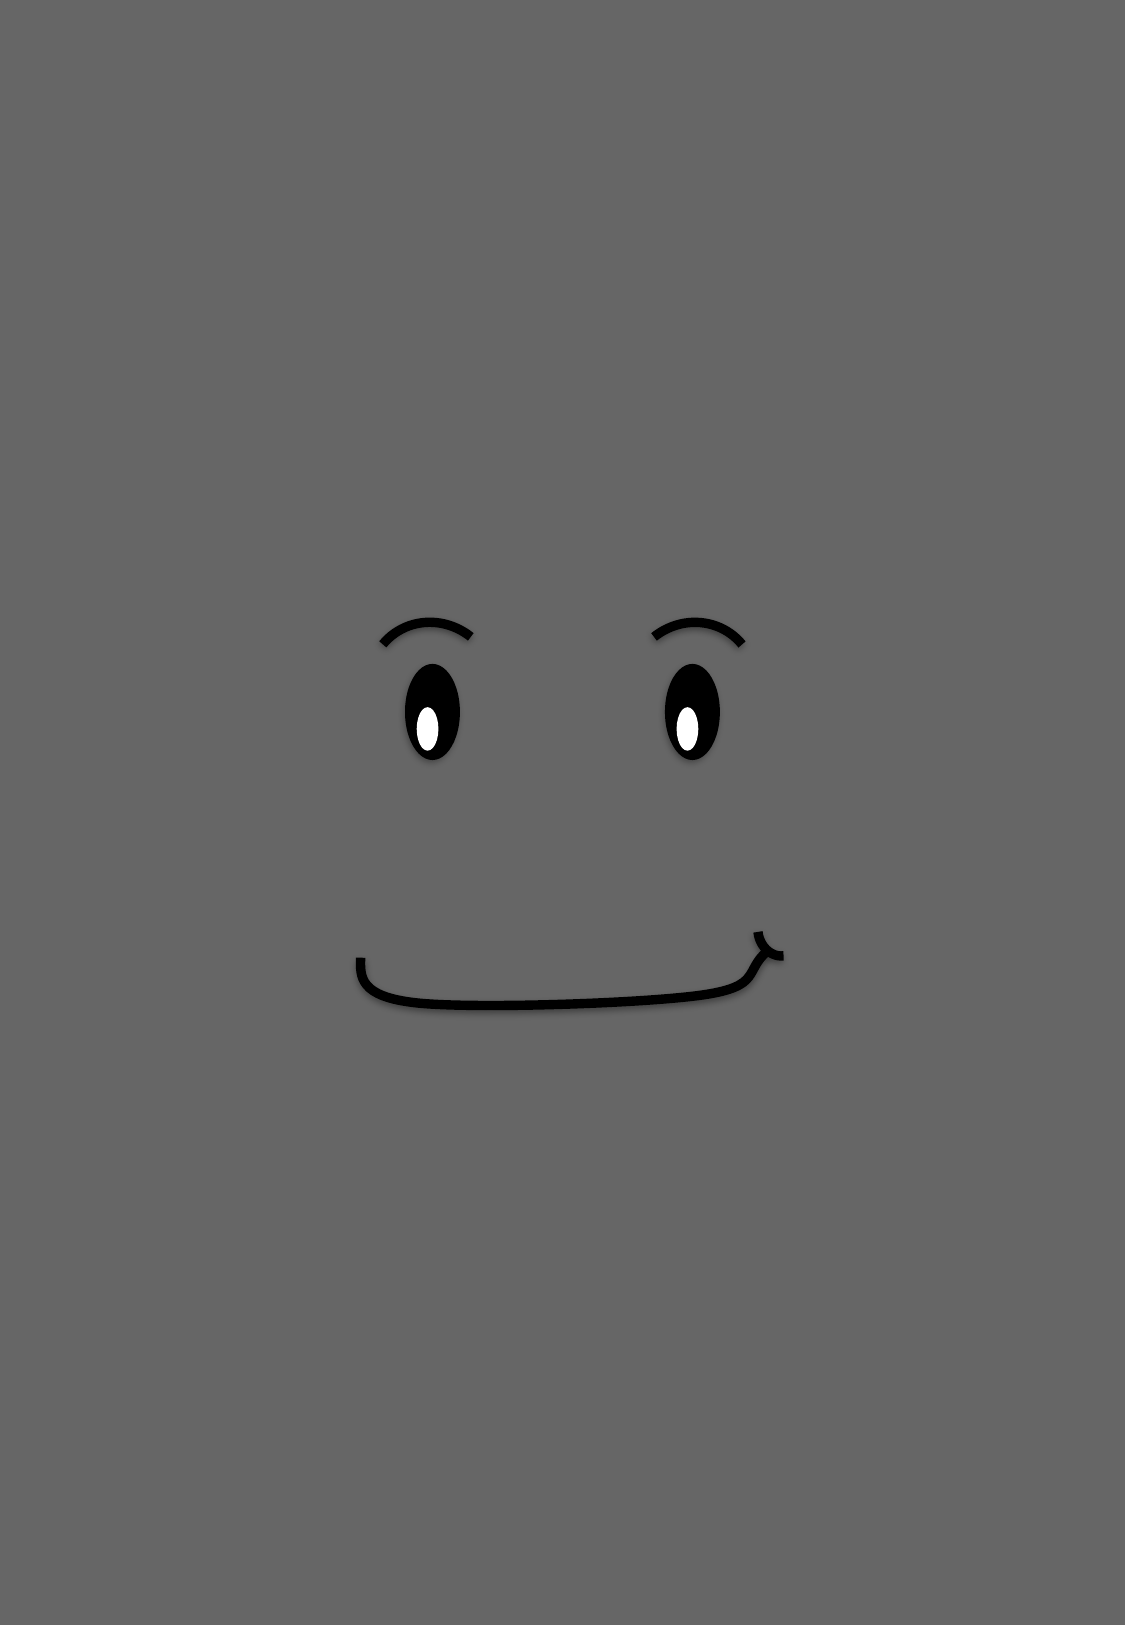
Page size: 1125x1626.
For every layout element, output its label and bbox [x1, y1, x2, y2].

text_box [404, 755, 721, 761]
text_box [360, 902, 804, 1006]
text_box [368, 623, 757, 746]
